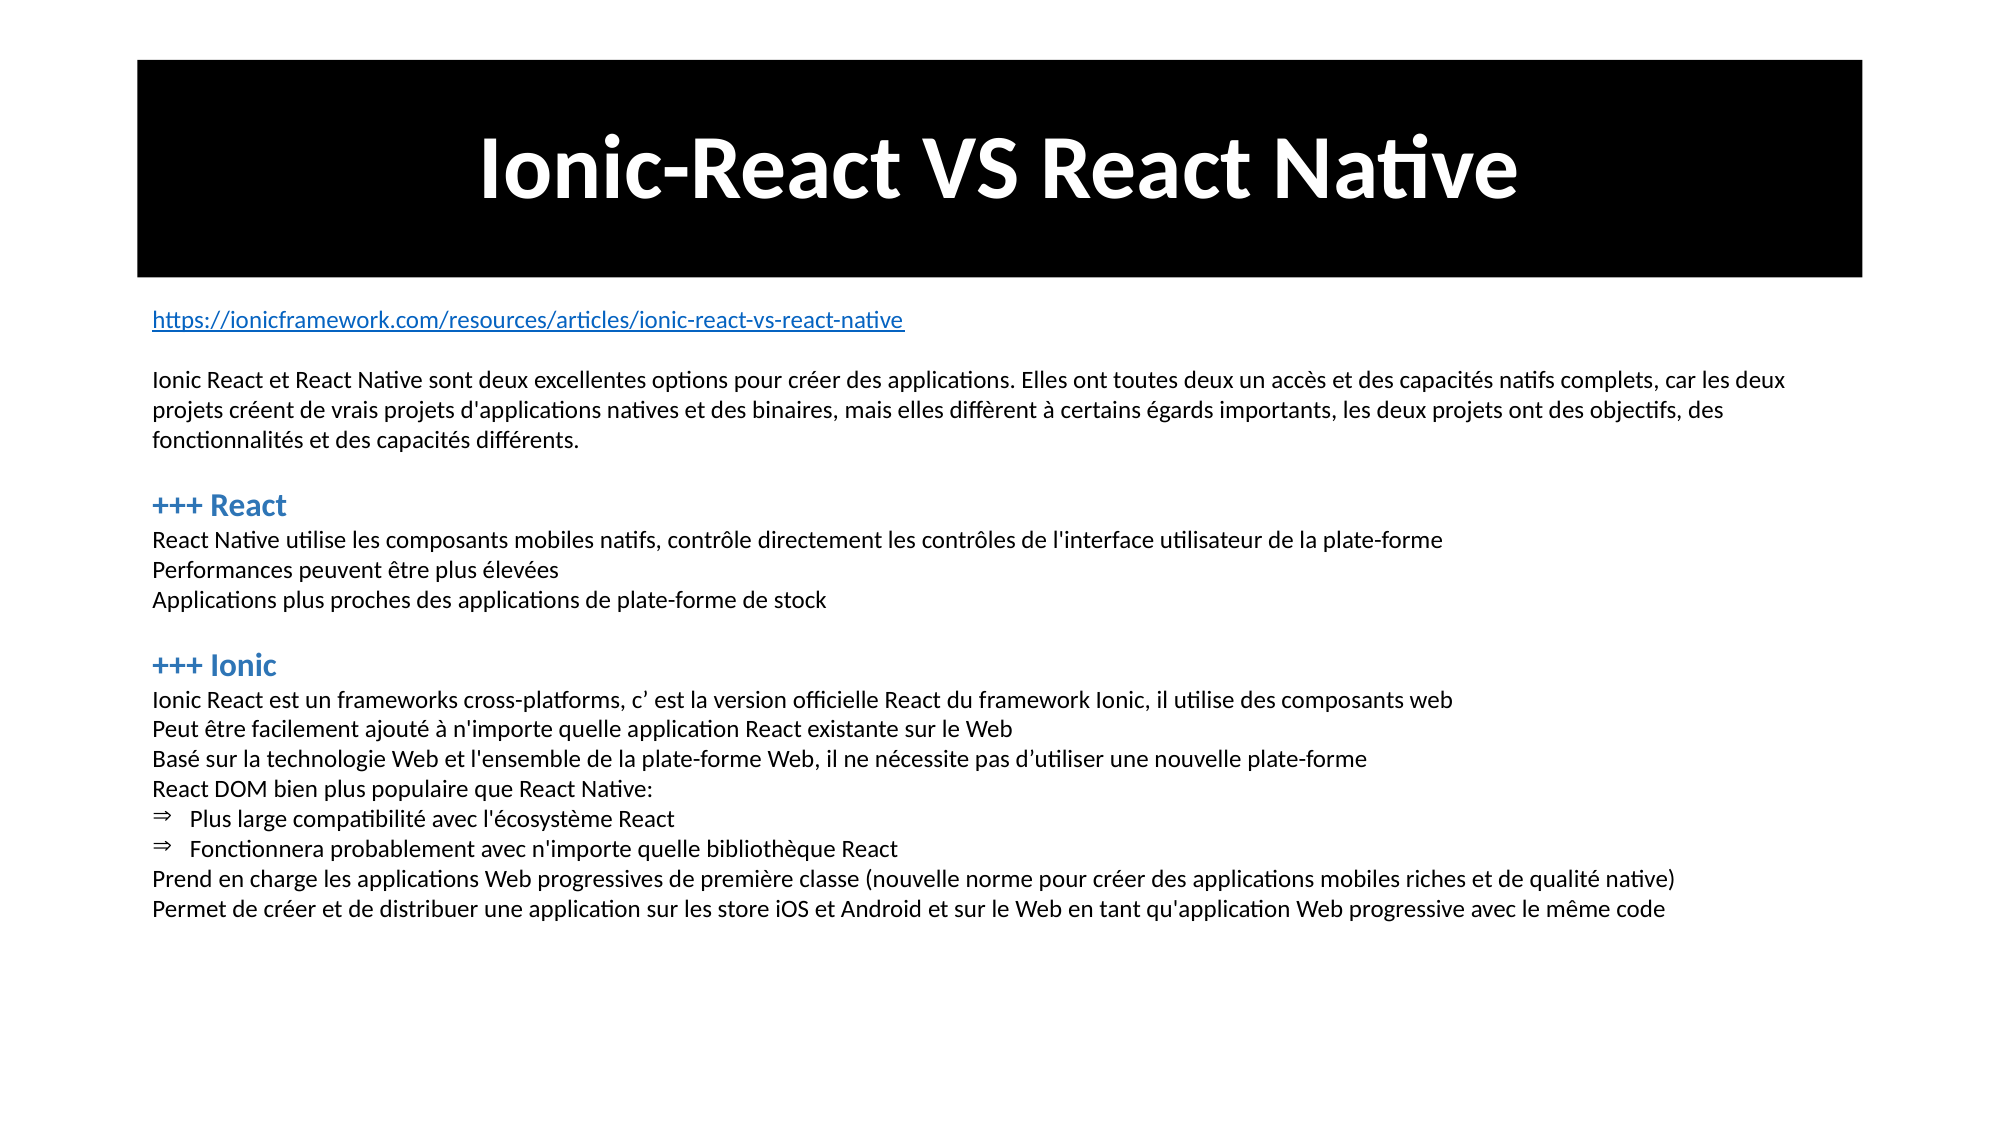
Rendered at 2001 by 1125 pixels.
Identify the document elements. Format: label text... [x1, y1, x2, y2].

list https://ionicframework.com/resources/articles/ionic-react-vs-react-native Ionic React et React Native sont deux excellentes options pour créer des applications. Elles ont toutes deux un accès et des capacités natifs complets, car les deux projets créent de vrais projets d'applications natives et des binaires, mais elles diffèrent à certains égards importants, les deux projets ont des objectifs, des fonctionnalités et des capacités différents. +++ React React Native utilise les composants mobiles natifs, contrôle directement les contrôles de l'interface utilisateur de la plate-forme Performances peuvent être plus élevées Applications plus proches des applications de plate-forme de stock +++ Ionic Ionic React est un frameworks cross-platforms, c’ est la version officielle React du framework Ionic, il utilise des composants web Peut être facilement ajouté à n'importe quelle application React existante sur le Web Basé sur la technologie Web et l'ensemble de la plate-forme Web, il ne nécessite pas d’utiliser une nouvelle plate-forme React DOM bien plus populaire que React Native: Plus large compatibilité avec l'écosystème React Fonctionnera probablement avec n'importe quelle bibliothèque React Prend en charge les applications Web progressives de première classe (nouvelle norme pour créer des applications mobiles riches et de qualité native) Permet de créer et de distribuer une application sur les store iOS et Android et sur le Web en tant qu'application Web progressive avec le même code [137, 299, 1863, 1014]
title Ionic-React VS React Native [137, 59, 1863, 278]
